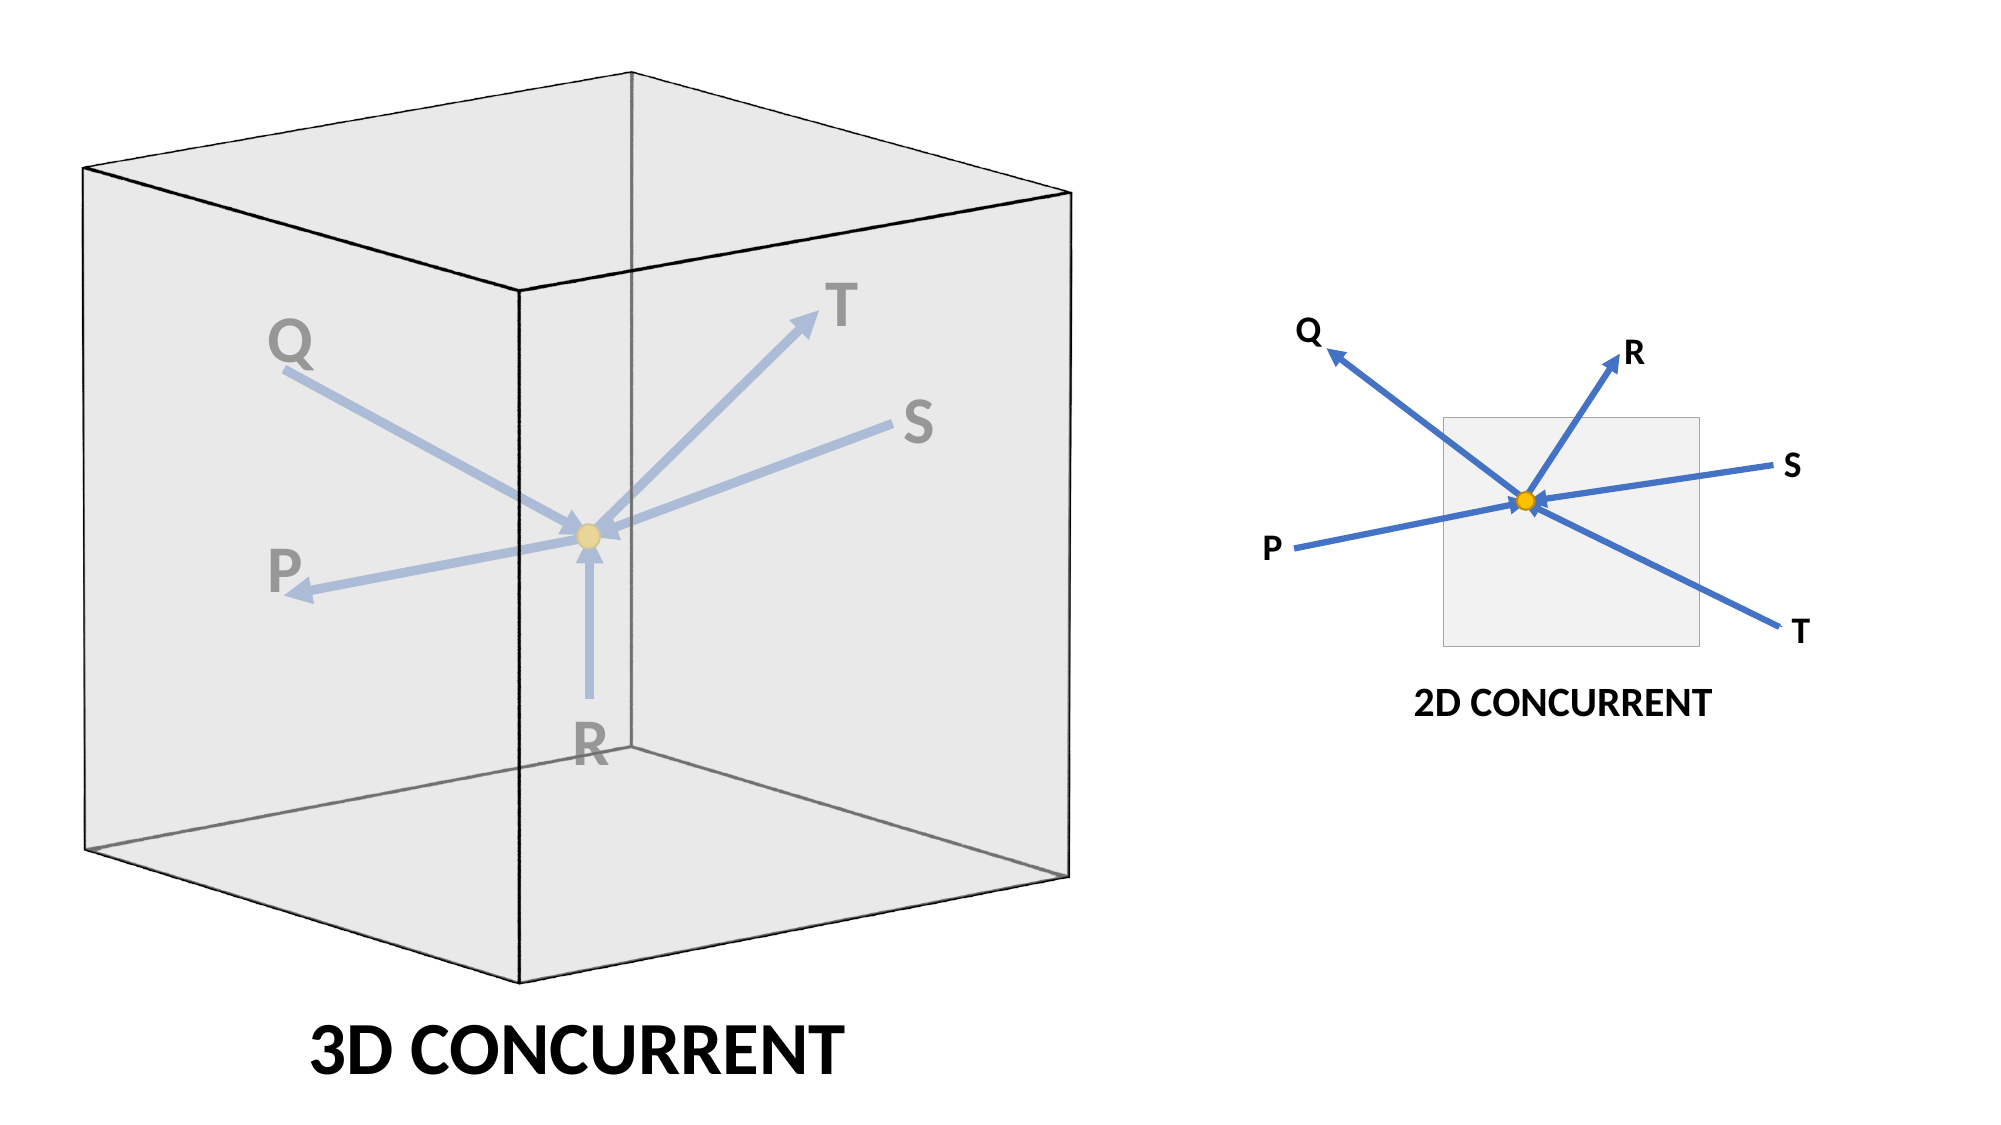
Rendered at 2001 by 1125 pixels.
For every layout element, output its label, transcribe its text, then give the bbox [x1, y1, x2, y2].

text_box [1527, 465, 1774, 500]
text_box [1524, 353, 1620, 499]
text_box 2D CONCURRENT [1202, 667, 1925, 732]
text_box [1326, 348, 1528, 501]
text_box 3D CONCURRENT [216, 992, 939, 1098]
text_box [1443, 549, 1700, 647]
picture [71, 57, 1083, 992]
text_box P [1247, 515, 1310, 576]
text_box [1294, 501, 1521, 549]
text_box [1620, 417, 1700, 465]
text_box T [1776, 598, 1839, 659]
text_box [1521, 500, 1780, 627]
text_box S [1769, 432, 1831, 493]
text_box R [1609, 319, 1672, 380]
text_box Q [1280, 297, 1343, 358]
